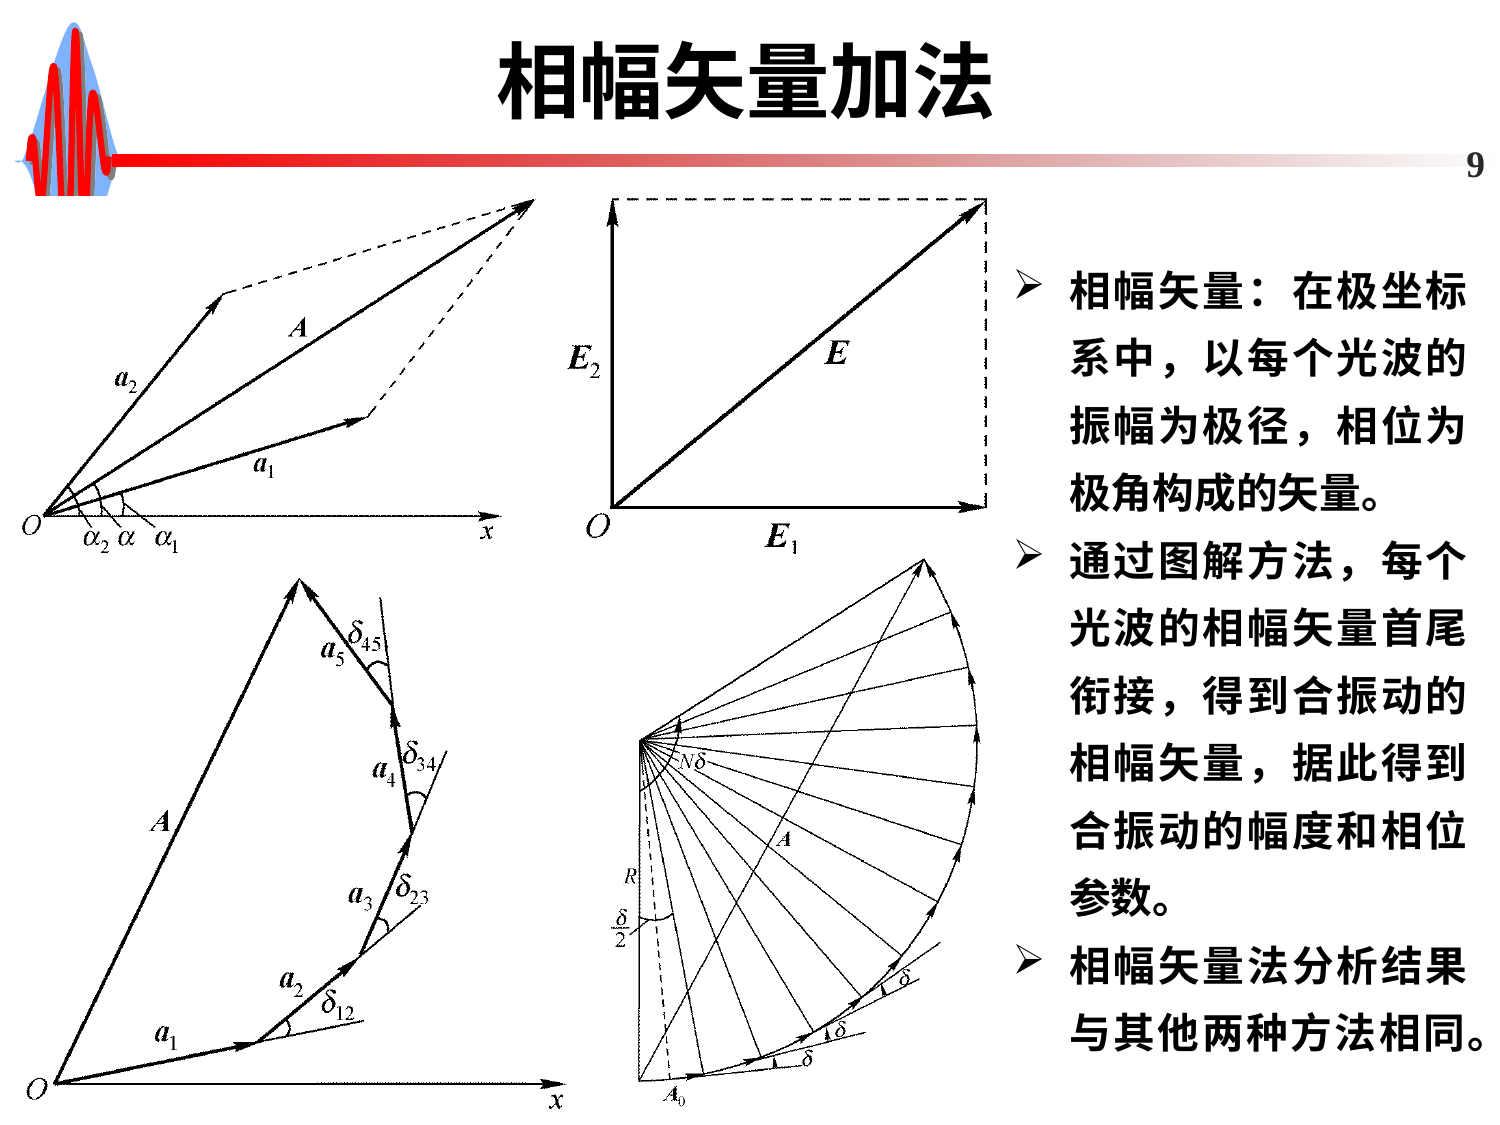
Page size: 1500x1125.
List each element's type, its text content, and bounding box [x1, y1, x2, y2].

picture [560, 196, 992, 1112]
picture [17, 574, 571, 1112]
title 相幅矢量加法 [159, 19, 1334, 137]
text_box 相幅矢量：在极坐标系中，以每个光波的振幅为极径，相位为极角构成的矢量。 通过图解方法，每个光波的相幅矢量首尾衔接，得到合振动的相幅矢量，据此得到合振动的幅度和相位参数。 相幅矢量法分析结果与其他两种方法相同。 [998, 239, 1483, 1065]
picture [17, 196, 538, 558]
slide_number 9 [1370, 145, 1500, 181]
